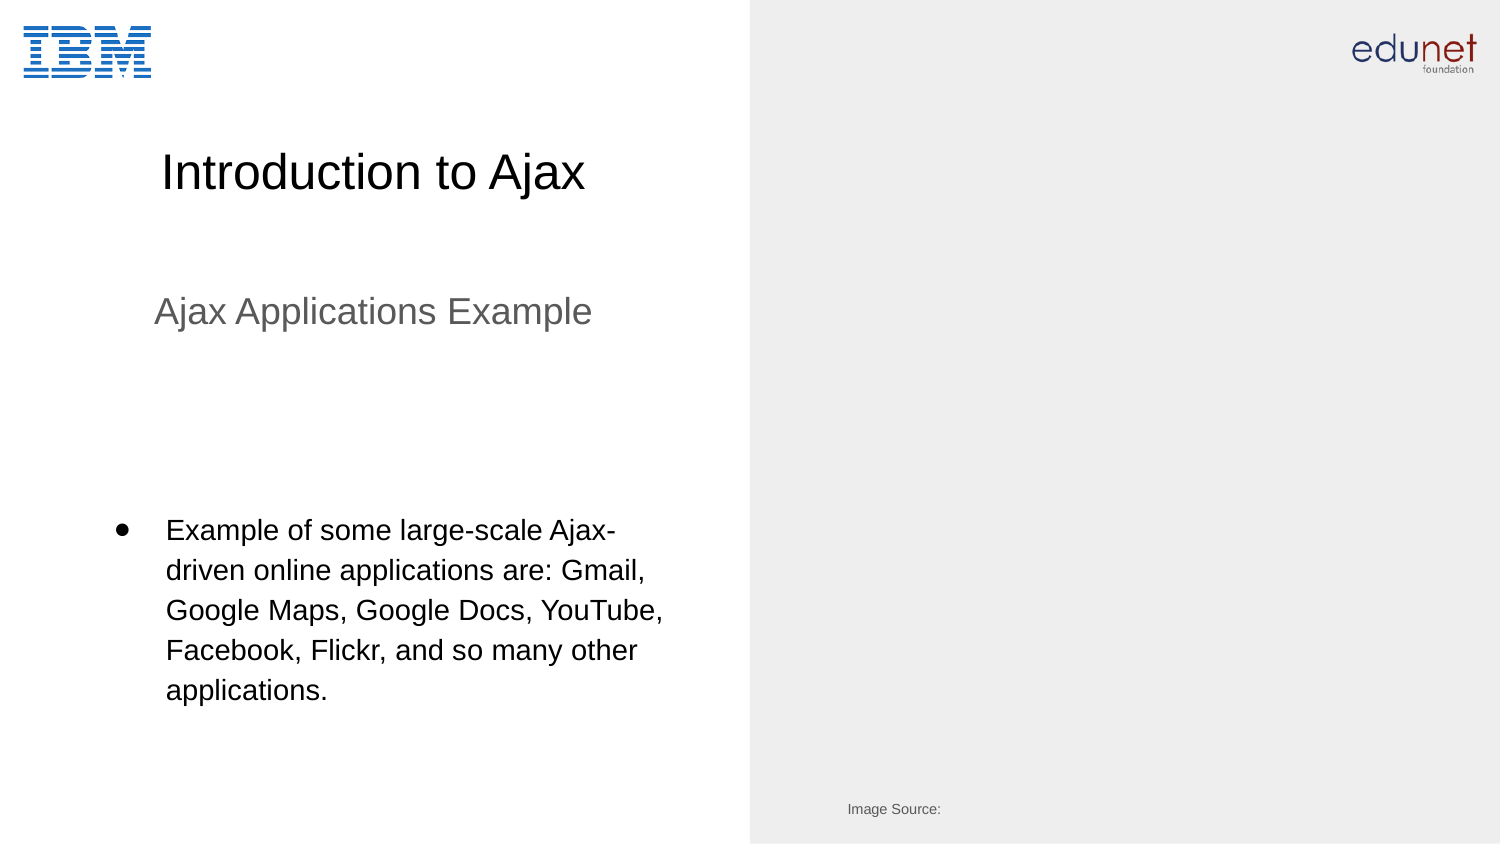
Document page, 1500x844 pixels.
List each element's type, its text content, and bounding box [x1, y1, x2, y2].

title Introduction to Ajax [41, 117, 706, 223]
subtitle Ajax Applications Example [41, 257, 706, 363]
picture [1350, 26, 1480, 78]
list Image Source: [832, 782, 1390, 812]
picture [23, 26, 151, 78]
list Example of some large-scale Ajax-driven online applications are: Gmail, Google Maps, Google Docs, YouTube, Facebook, Flickr, and so many other applications. [75, 397, 706, 815]
